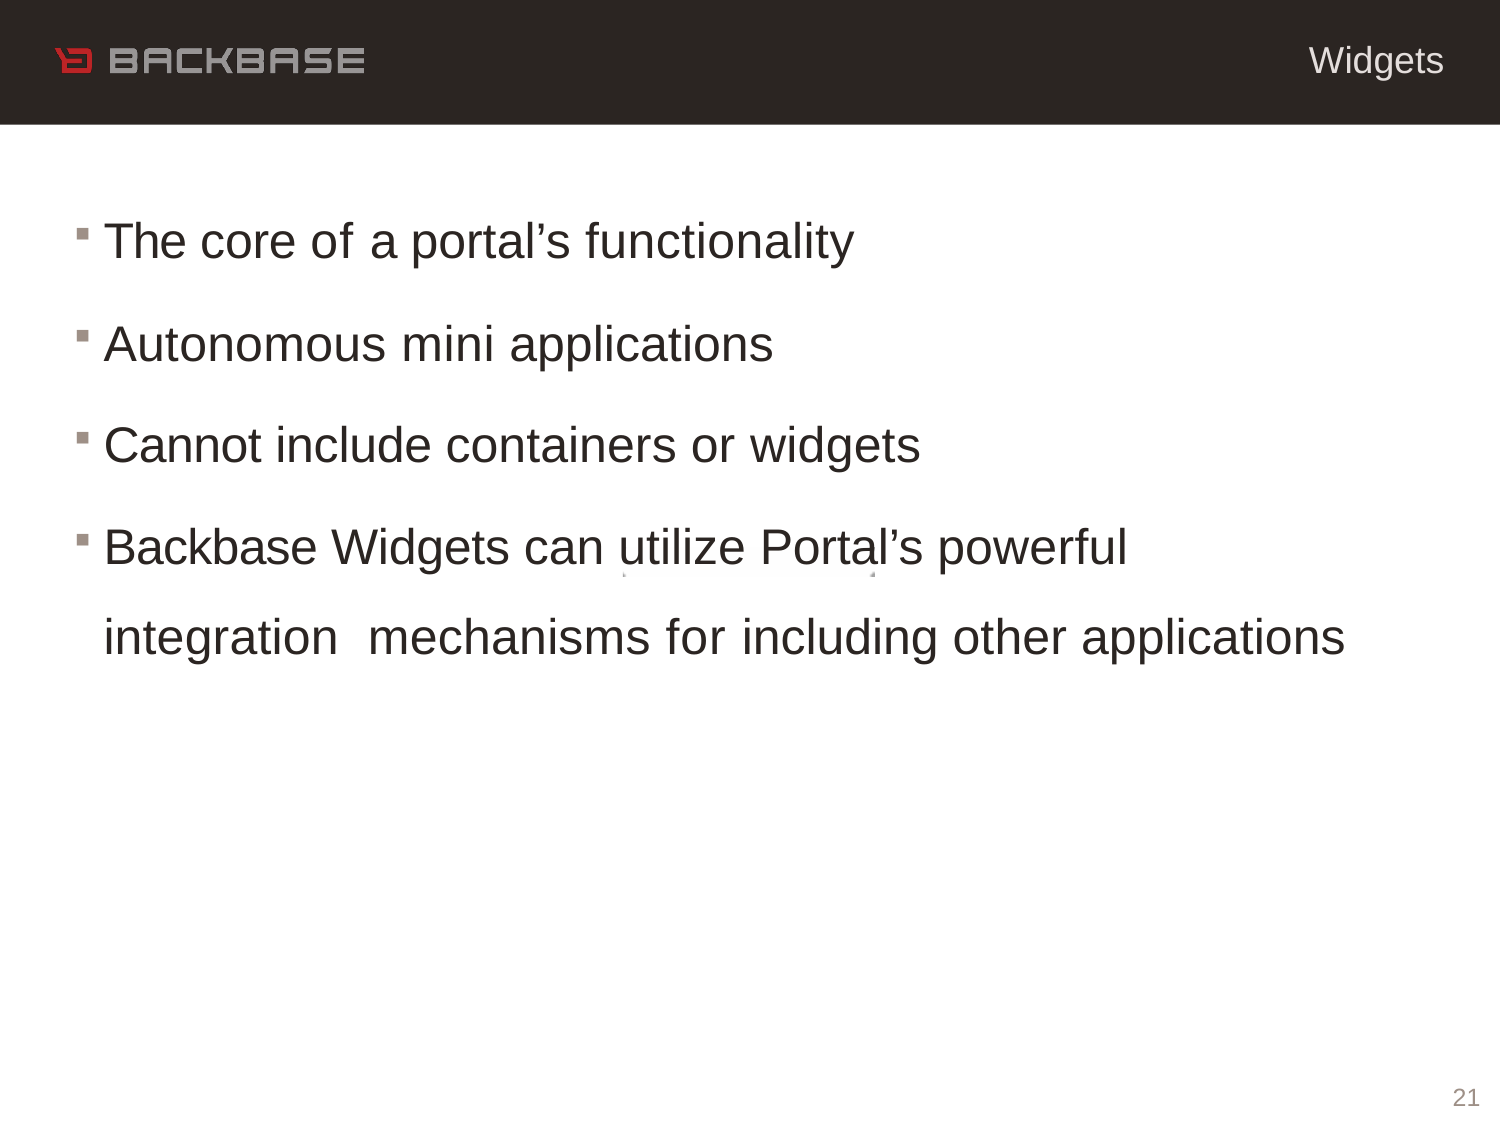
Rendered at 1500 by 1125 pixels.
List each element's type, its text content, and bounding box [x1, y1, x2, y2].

text_box [0, 0, 1500, 125]
slide_number 21 [1434, 1084, 1485, 1125]
text_box The core of a portal’s functionality Autonomous mini applications Cannot include containers or widgets Backbase Widgets can utilize Portal’s powerful integration mechanisms for including other applications [71, 208, 1376, 665]
title Widgets [54, 35, 1446, 224]
